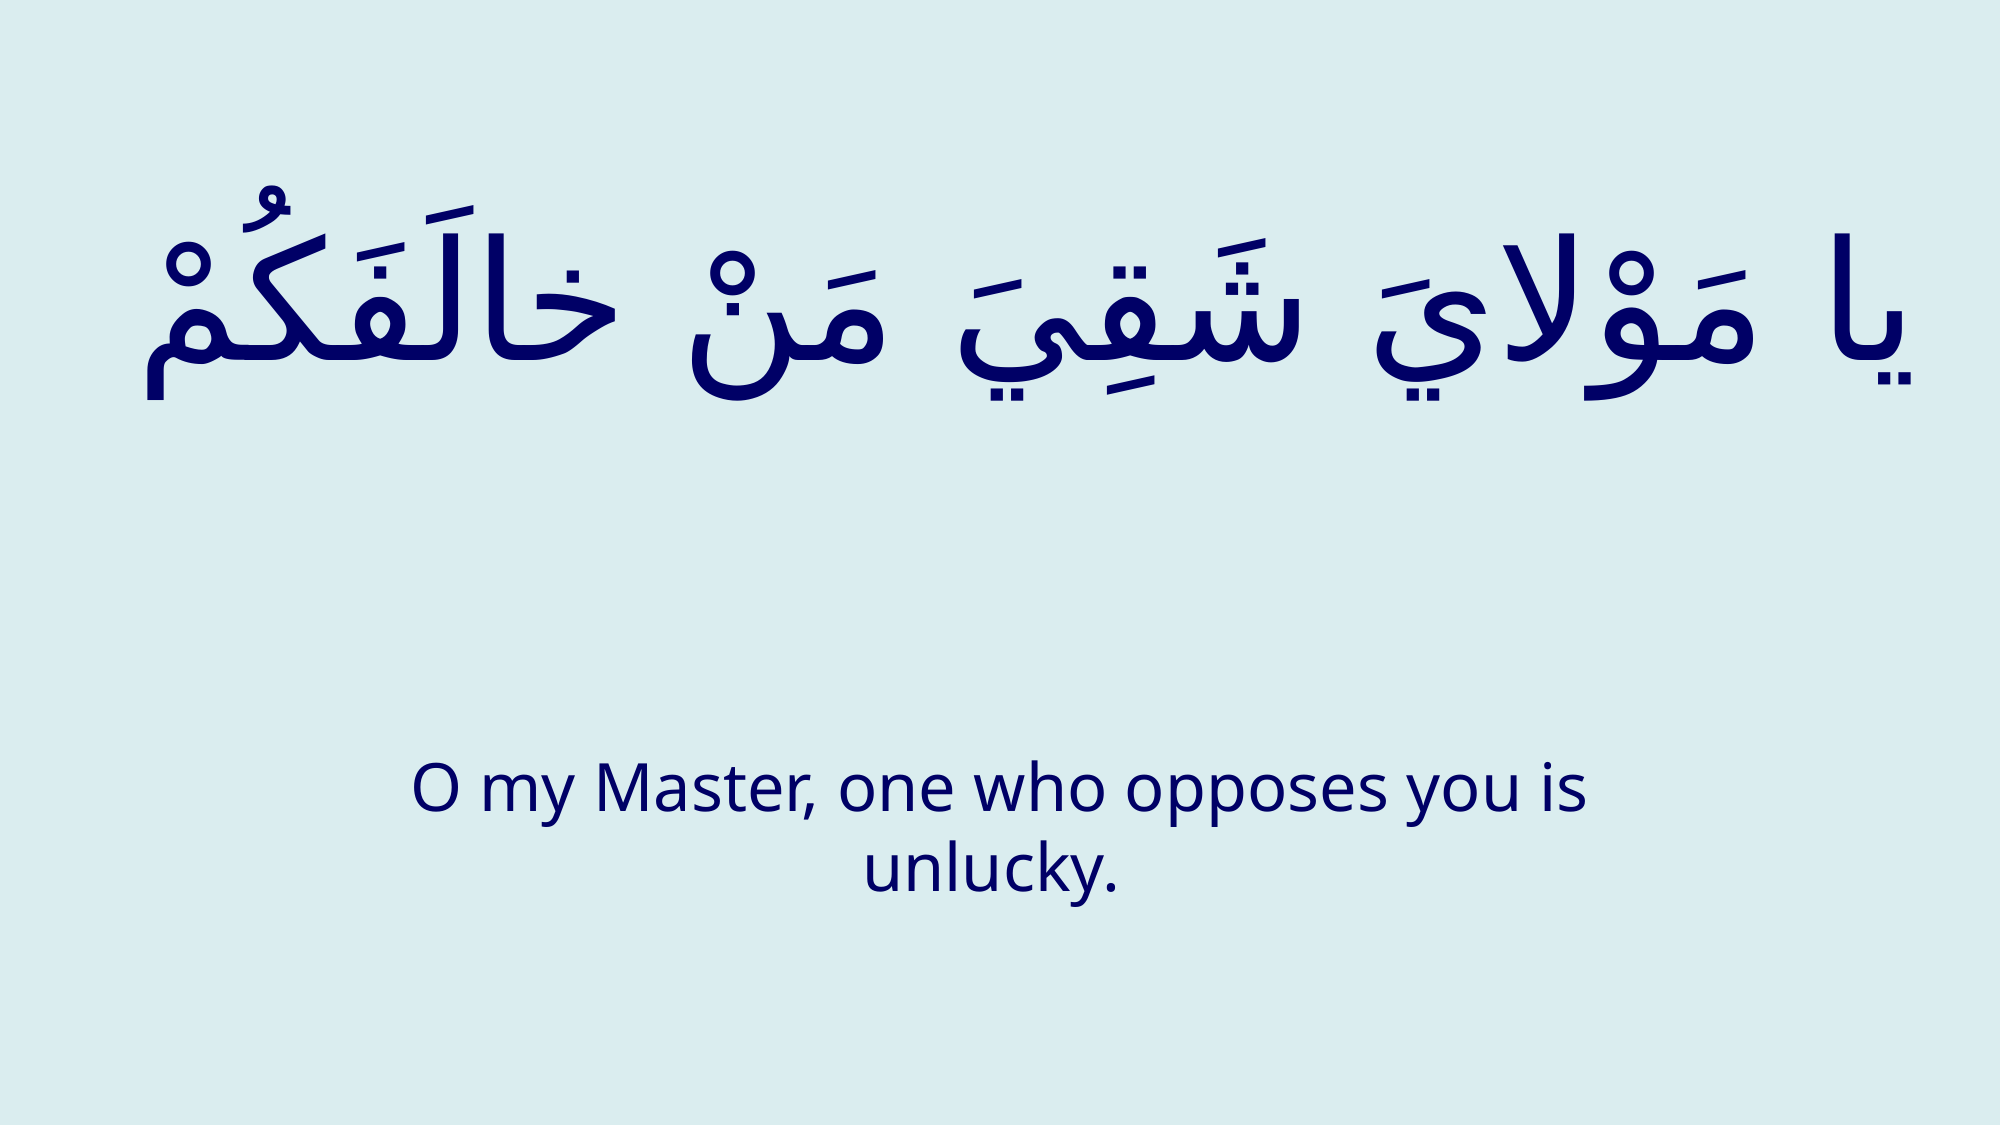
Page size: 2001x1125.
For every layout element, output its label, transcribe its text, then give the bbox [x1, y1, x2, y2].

list O my Master, one who opposes you is unlucky. [356, 737, 1644, 1050]
title يا مَوْلايَ شَقِيَ مَنْ خالَفَكُمْ [0, 200, 2000, 388]
